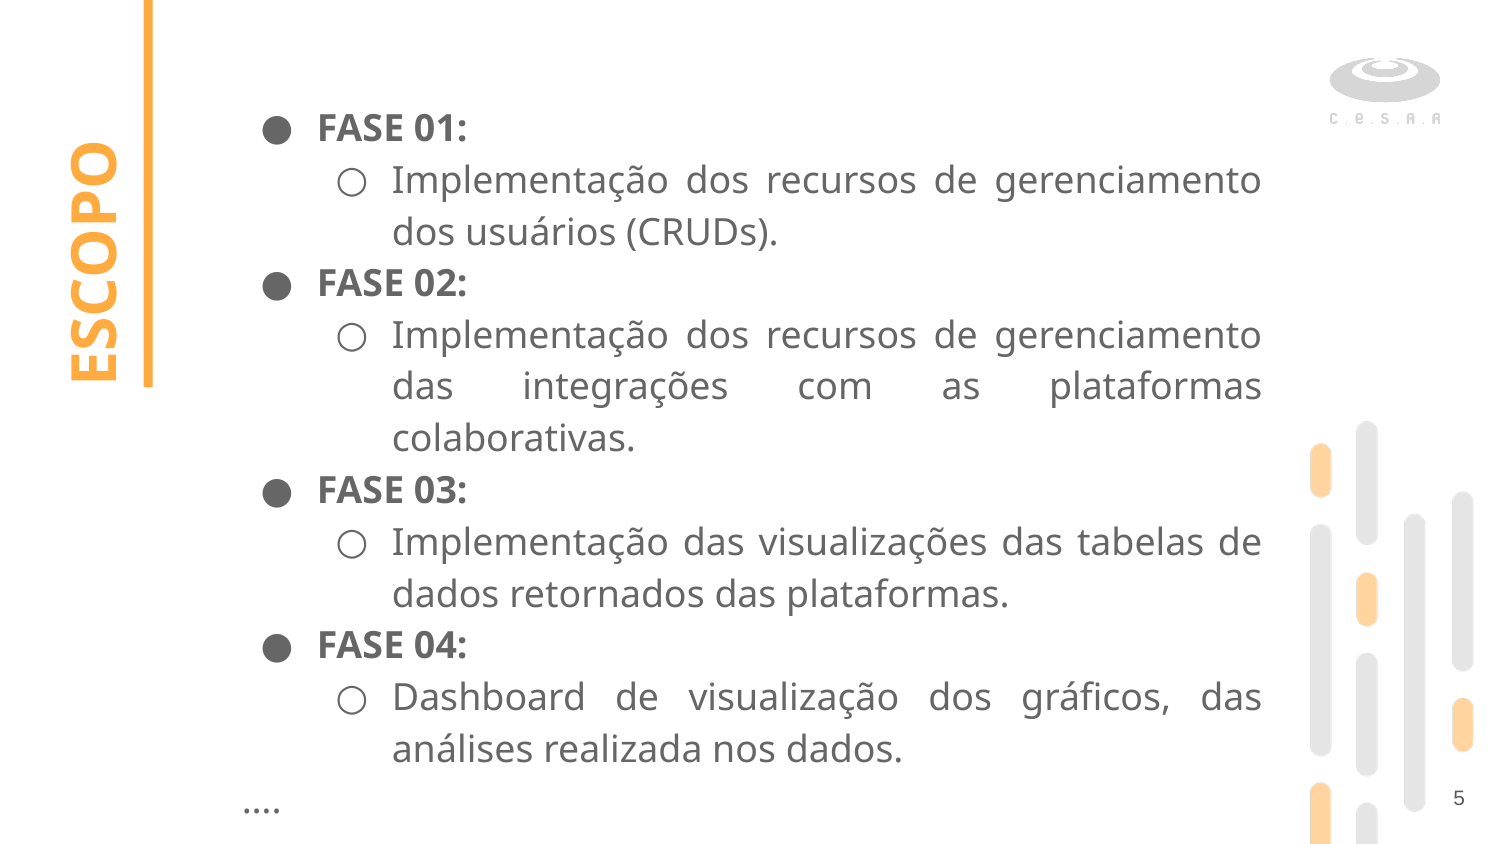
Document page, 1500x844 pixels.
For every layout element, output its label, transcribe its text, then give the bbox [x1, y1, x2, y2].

picture [1330, 58, 1440, 124]
text_box ESCOPO [38, 10, 135, 402]
text_box FASE 01: Implementação dos recursos de gerenciamento dos usuários (CRUDs). FASE 02: Implementação dos recursos de gerenciamento das integrações com as plataformas colaborativas. FASE 03: Implementação das visualizações das tabelas de dados retornados das plataformas. FASE 04: Dashboard de visualização dos gráficos, das análises realizada nos dados. …. [226, 82, 1278, 777]
picture [1271, 401, 1500, 844]
text_box [143, 0, 153, 388]
